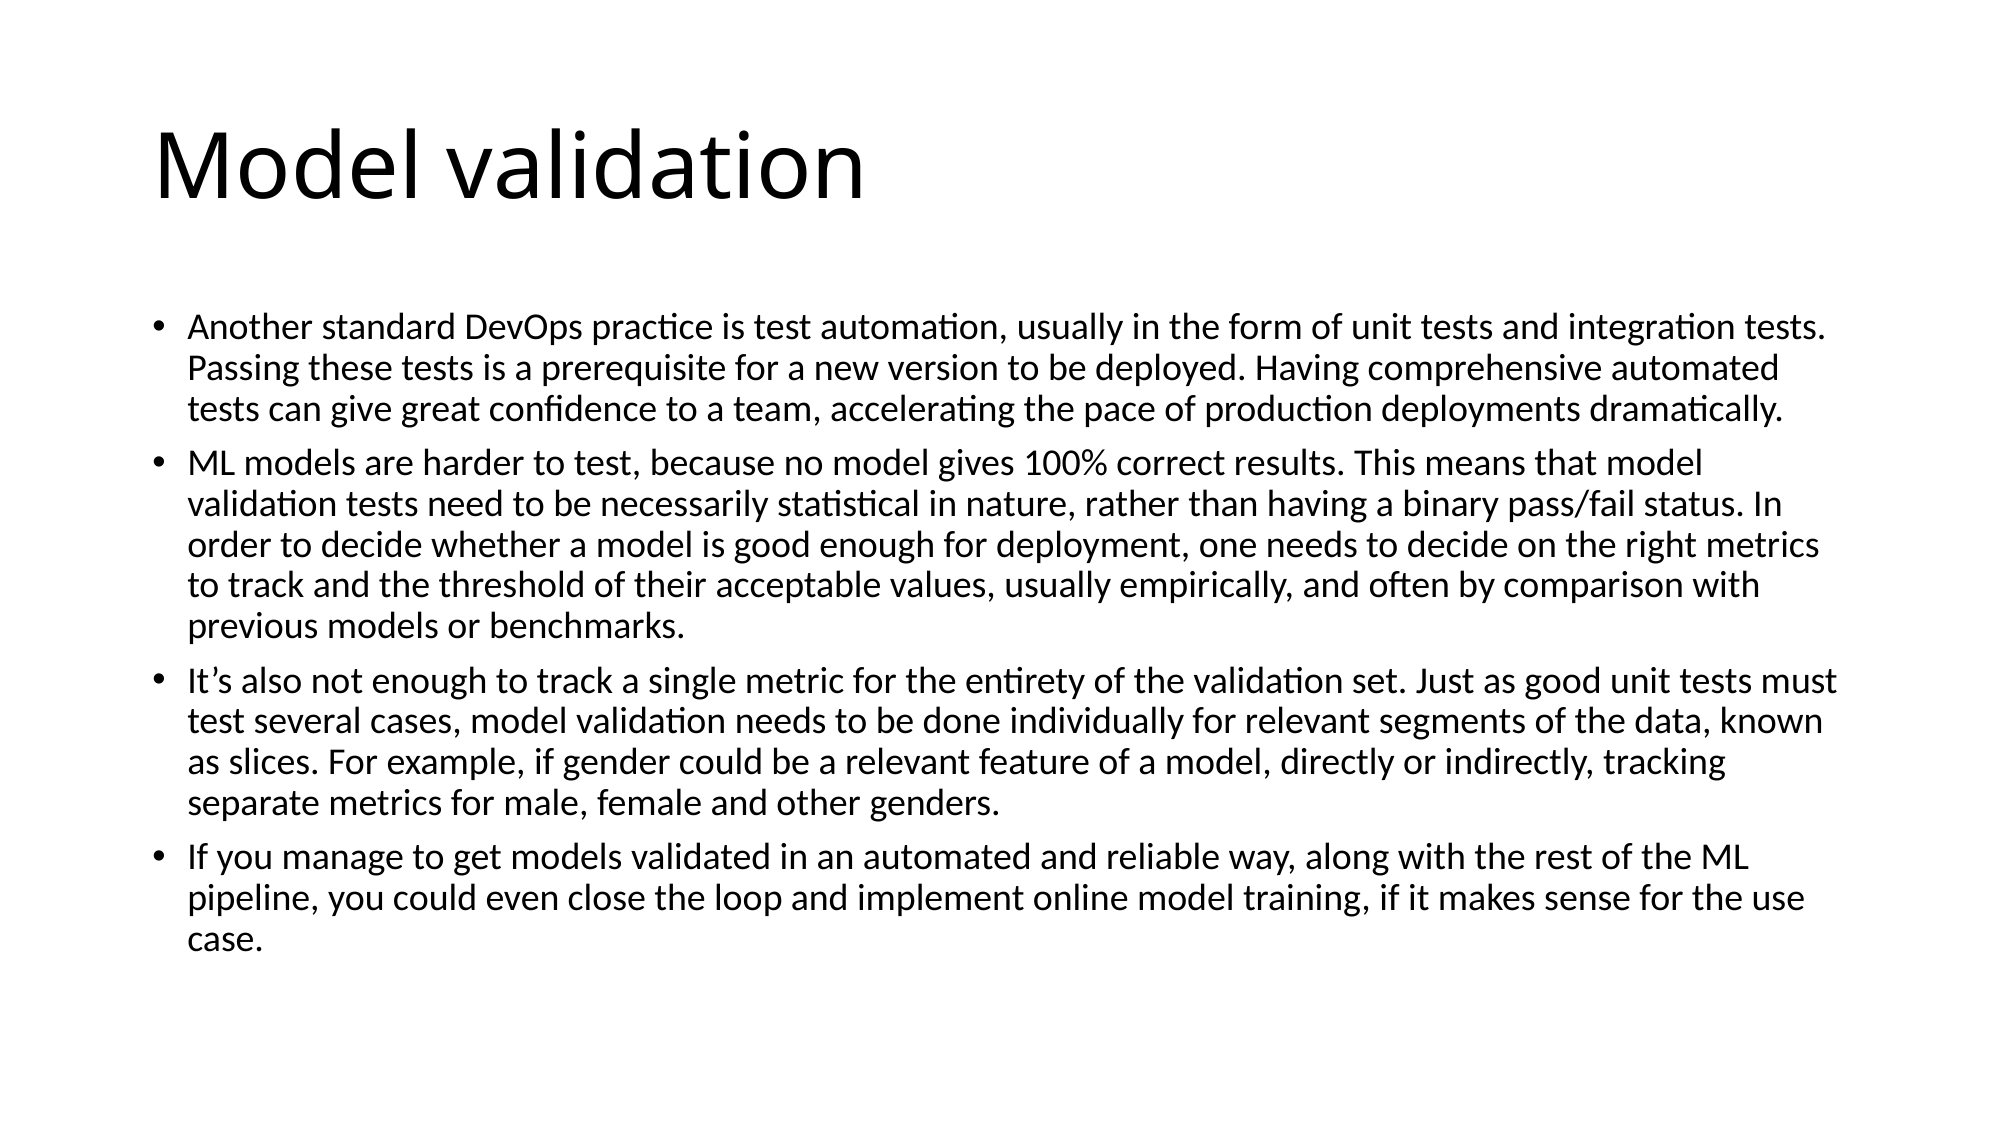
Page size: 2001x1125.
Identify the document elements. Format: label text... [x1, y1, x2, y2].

list Another standard DevOps practice is test automation, usually in the form of unit tests and integration tests. Passing these tests is a prerequisite for a new version to be deployed. Having comprehensive automated tests can give great confidence to a team, accelerating the pace of production deployments dramatically. ML models are harder to test, because no model gives 100% correct results. This means that model validation tests need to be necessarily statistical in nature, rather than having a binary pass/fail status. In order to decide whether a model is good enough for deployment, one needs to decide on the right metrics to track and the threshold of their acceptable values, usually empirically, and often by comparison with previous models or benchmarks. It’s also not enough to track a single metric for the entirety of the validation set. Just as good unit tests must test several cases, model validation needs to be done individually for relevant segments of the data, known as slices. For example, if gender could be a relevant feature of a model, directly or indirectly, tracking separate metrics for male, female and other genders. If you manage to get models validated in an automated and reliable way, along with the rest of the ML pipeline, you could even close the loop and implement online model training, if it makes sense for the use case. [137, 299, 1863, 1014]
title Model validation [137, 59, 1863, 278]
